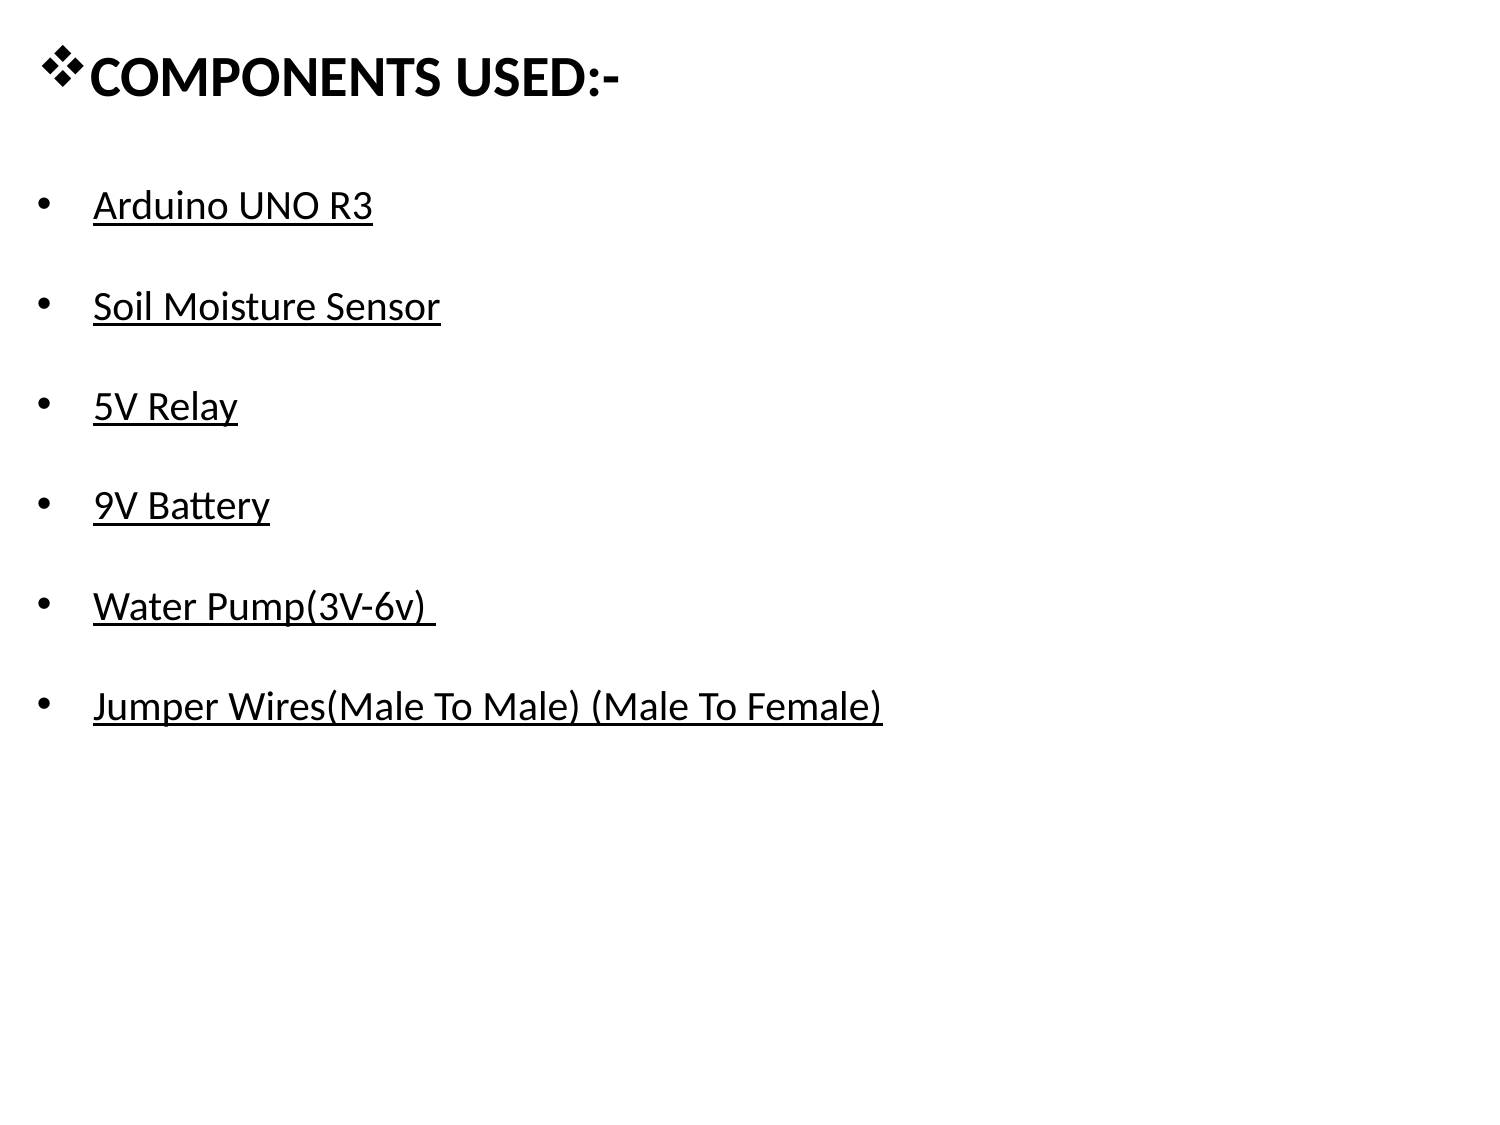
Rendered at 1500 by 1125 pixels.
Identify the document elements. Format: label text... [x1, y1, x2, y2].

text_box COMPONENTS USED:- Arduino UNO R3 Soil Moisture Sensor 5V Relay 9V Battery Water Pump(3V-6v) Jumper Wires(Male To Male) (Male To Female) [22, 30, 898, 806]
